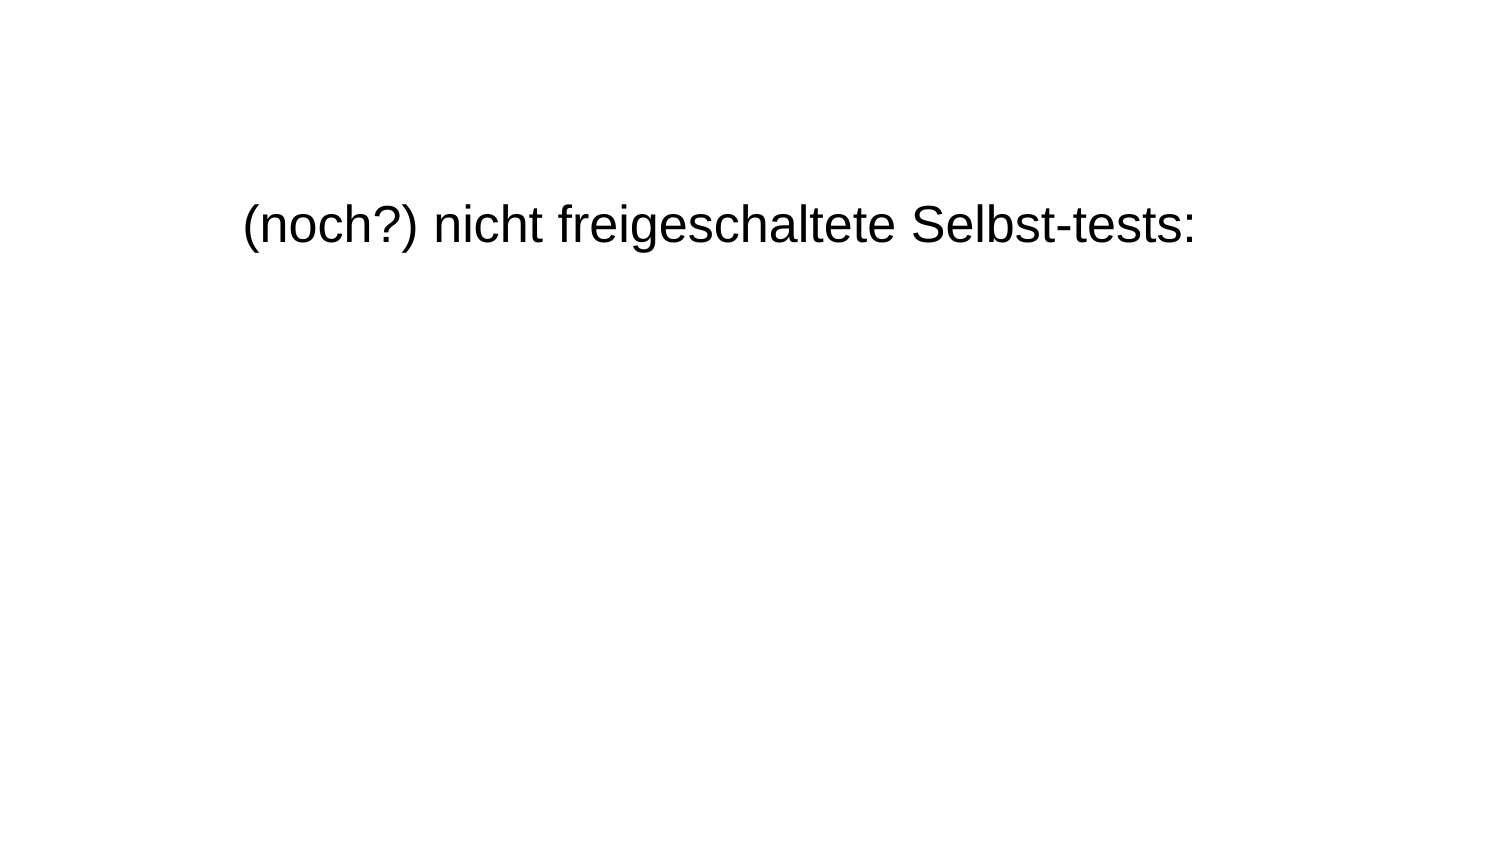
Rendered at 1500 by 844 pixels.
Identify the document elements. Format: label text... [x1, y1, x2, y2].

text_box (noch?) nicht freigeschaltete Selbst-tests: [227, 175, 1262, 701]
